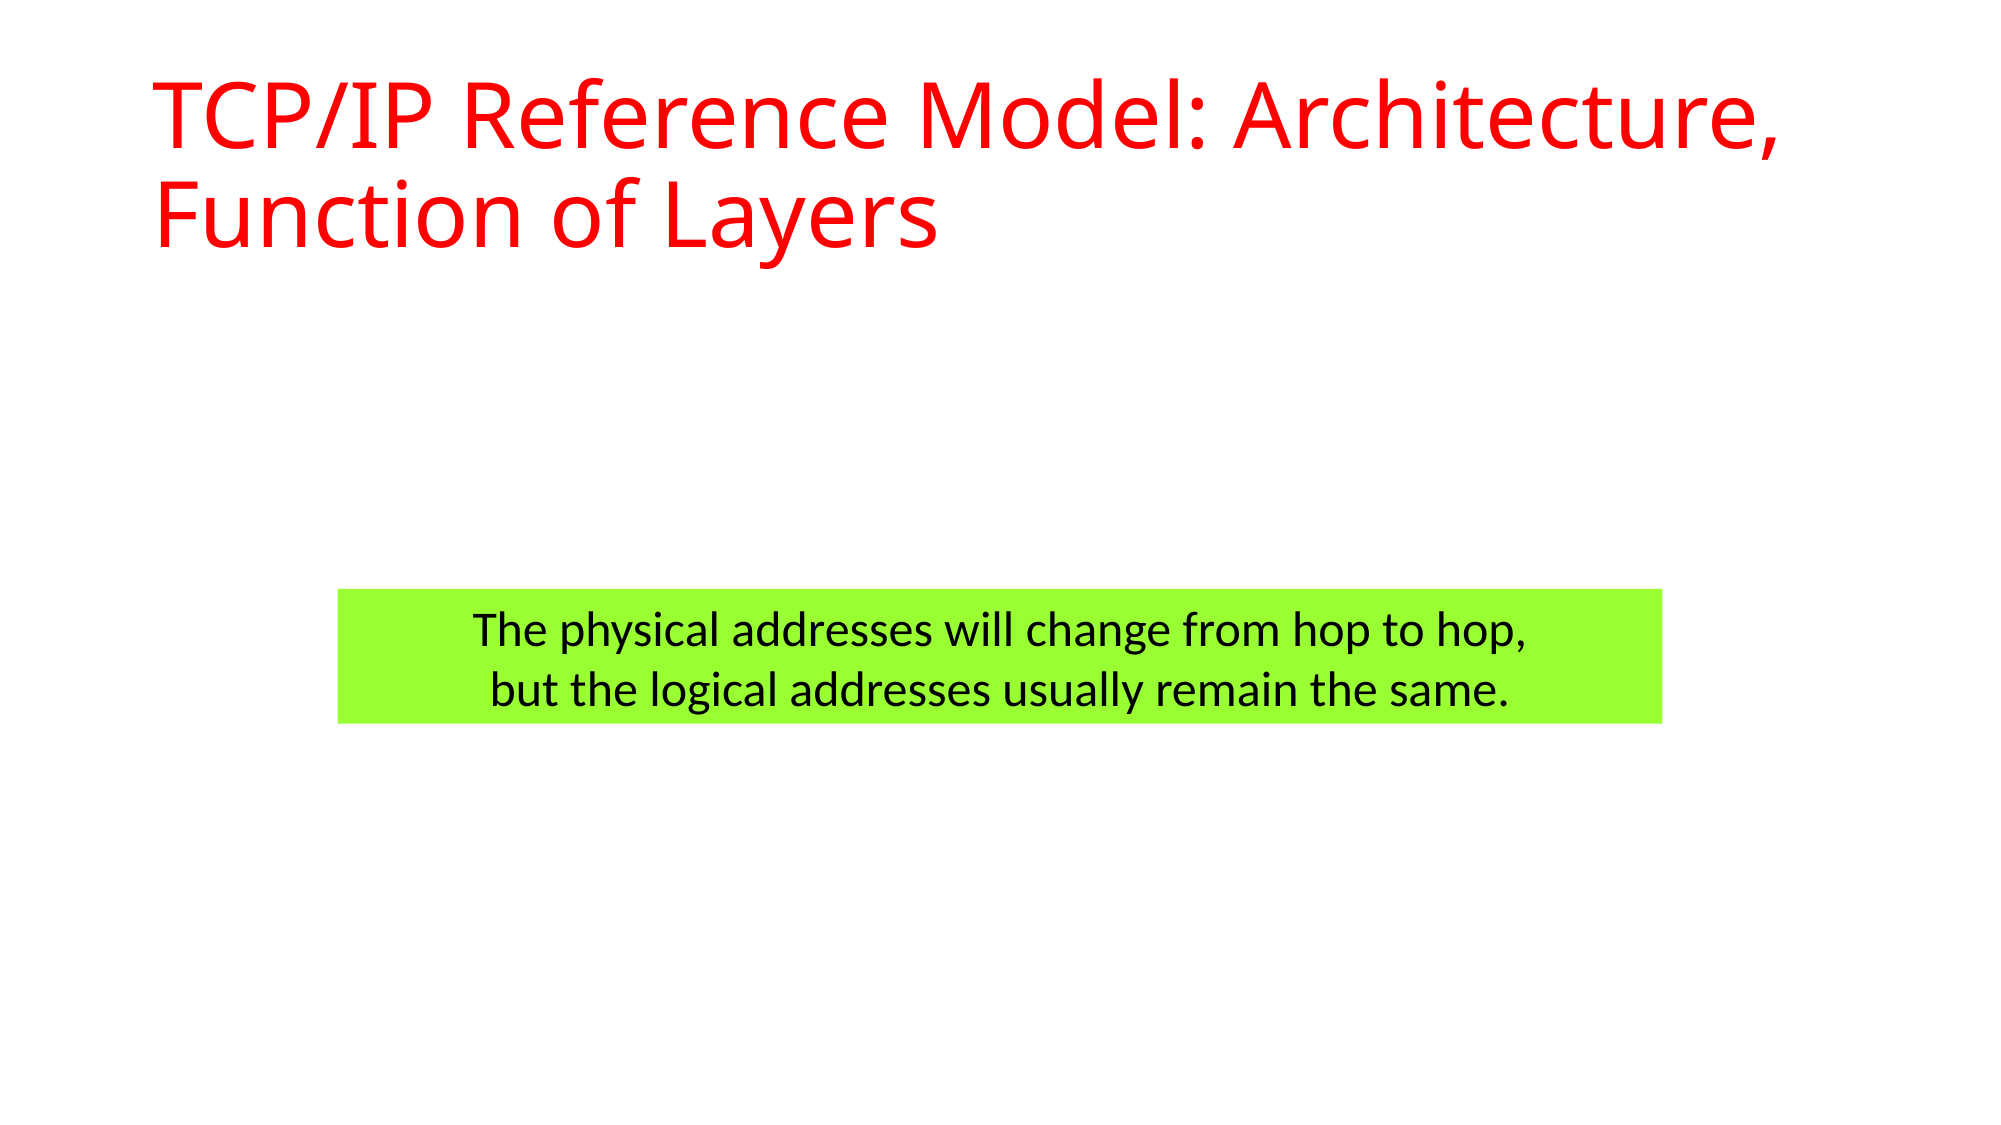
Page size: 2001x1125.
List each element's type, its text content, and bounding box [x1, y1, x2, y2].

text_box The physical addresses will change from hop to hop, but the logical addresses usually remain the same. [337, 588, 1663, 724]
title TCP/IP Reference Model: Architecture, Function of Layers [137, 59, 1863, 278]
